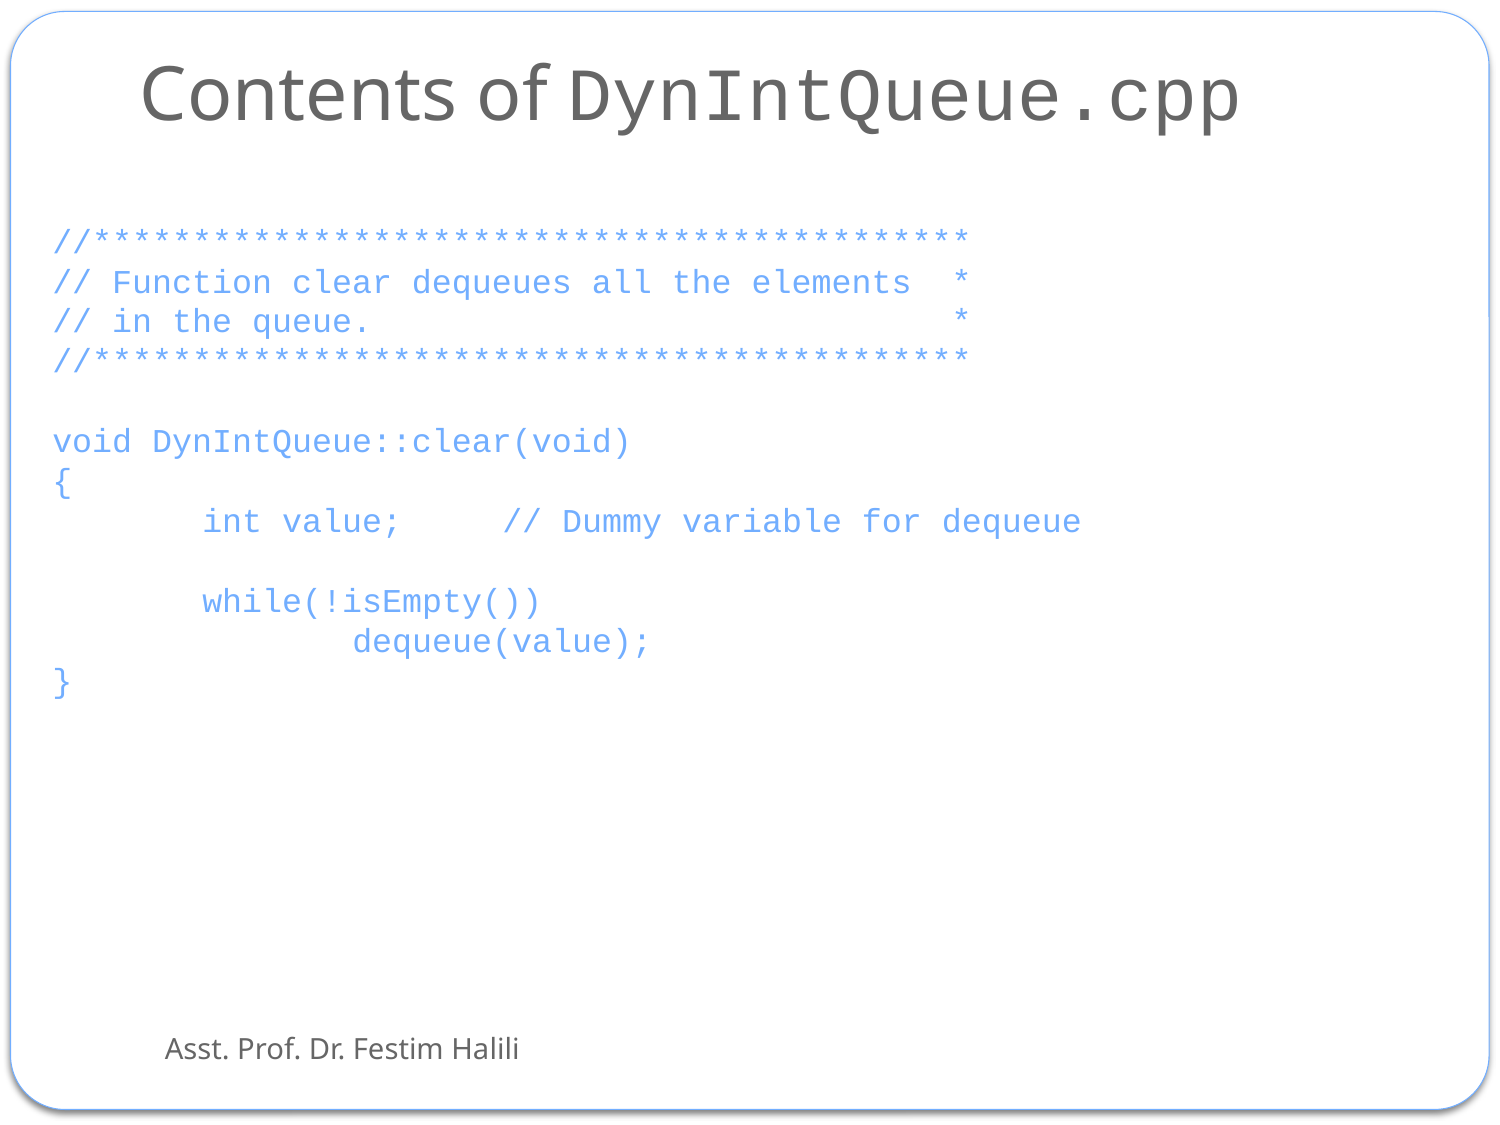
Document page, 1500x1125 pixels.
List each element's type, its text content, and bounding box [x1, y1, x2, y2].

title Contents of DynIntQueue.cpp [125, 37, 1400, 150]
text_box //******************************************** // Function clear dequeues all the elements * // in the queue. * //******************************************** void DynIntQueue::clear(void) { int value; // Dummy variable for dequeue while(!isEmpty()) dequeue(value); } [37, 212, 1500, 763]
footer Asst. Prof. Dr. Festim Halili [150, 1012, 800, 1088]
